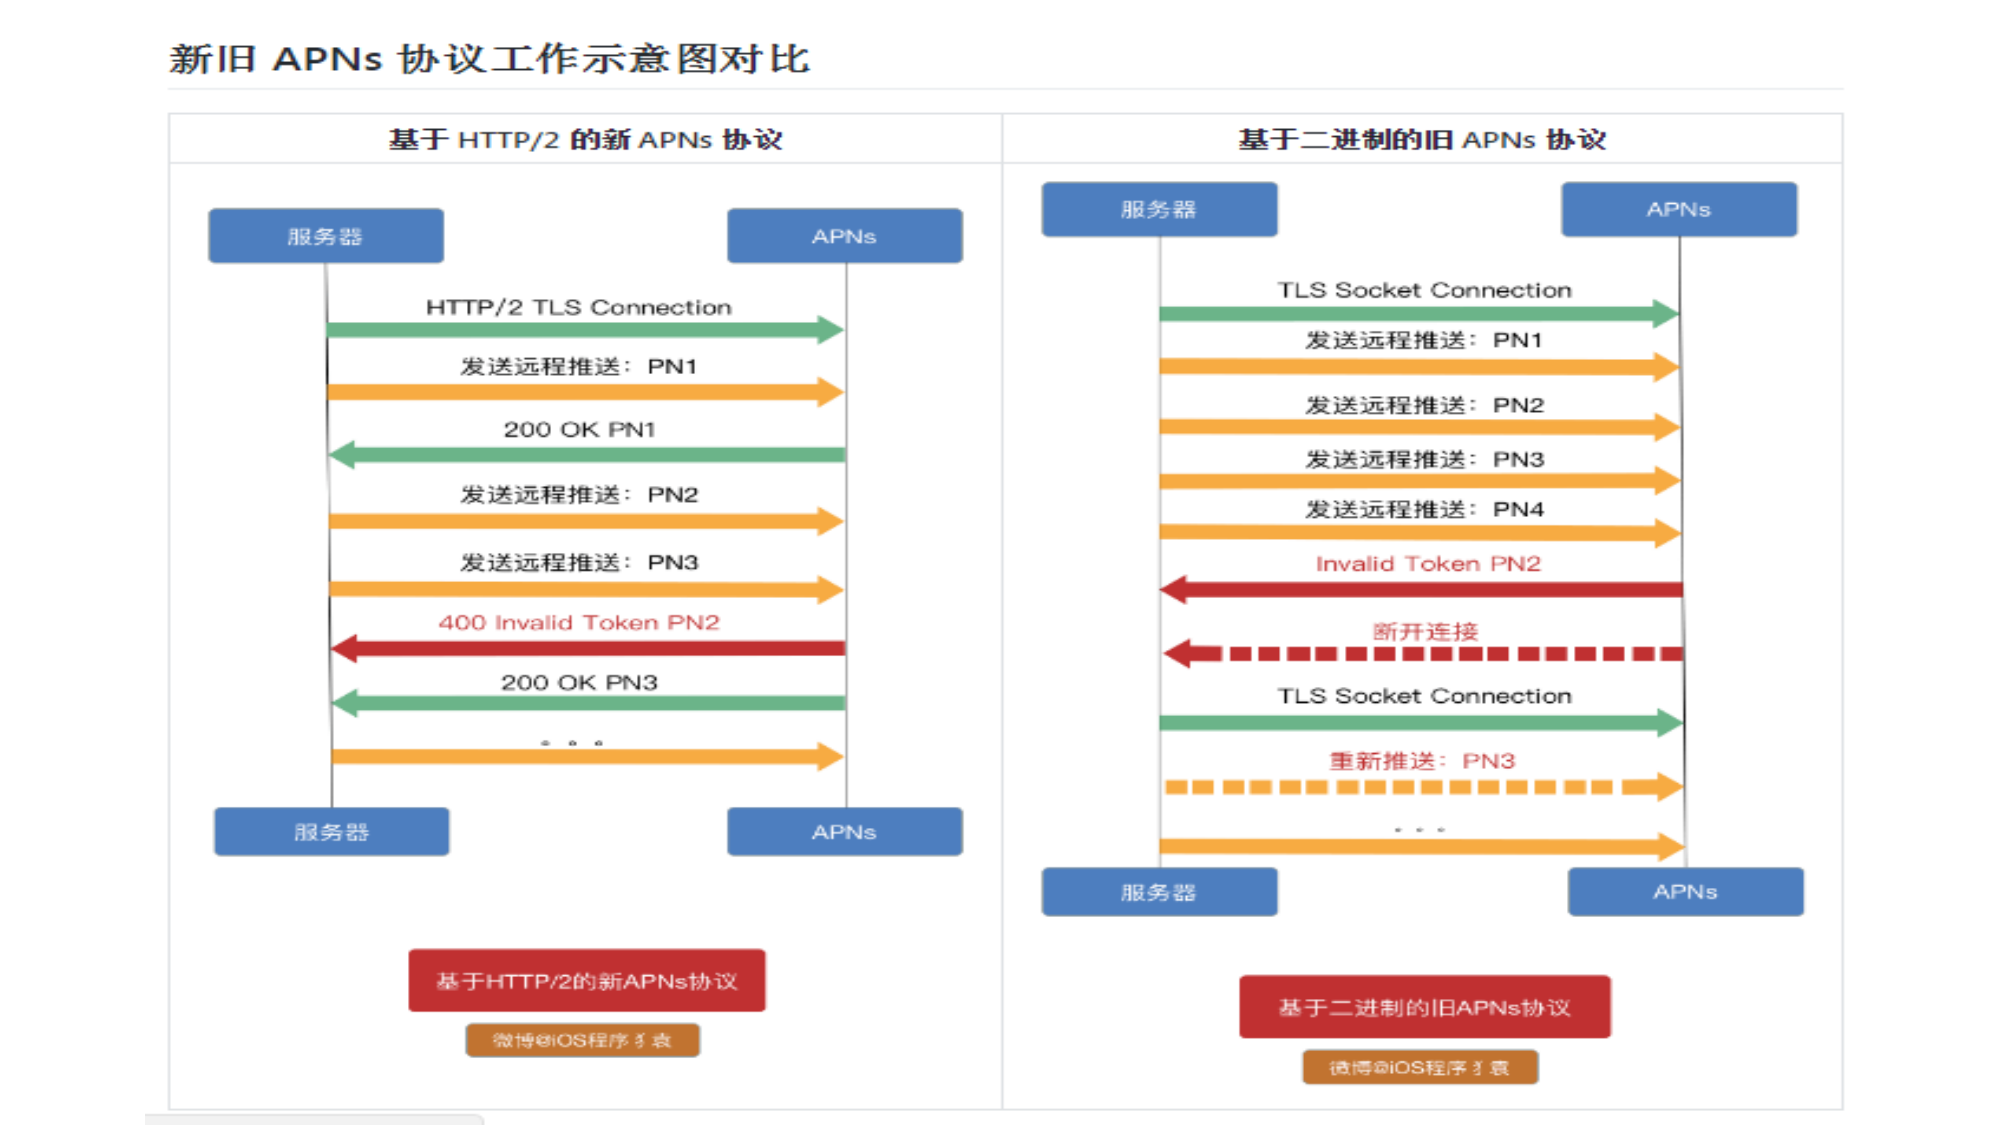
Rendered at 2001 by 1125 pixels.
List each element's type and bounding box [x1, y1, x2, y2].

picture [145, 32, 1854, 1125]
